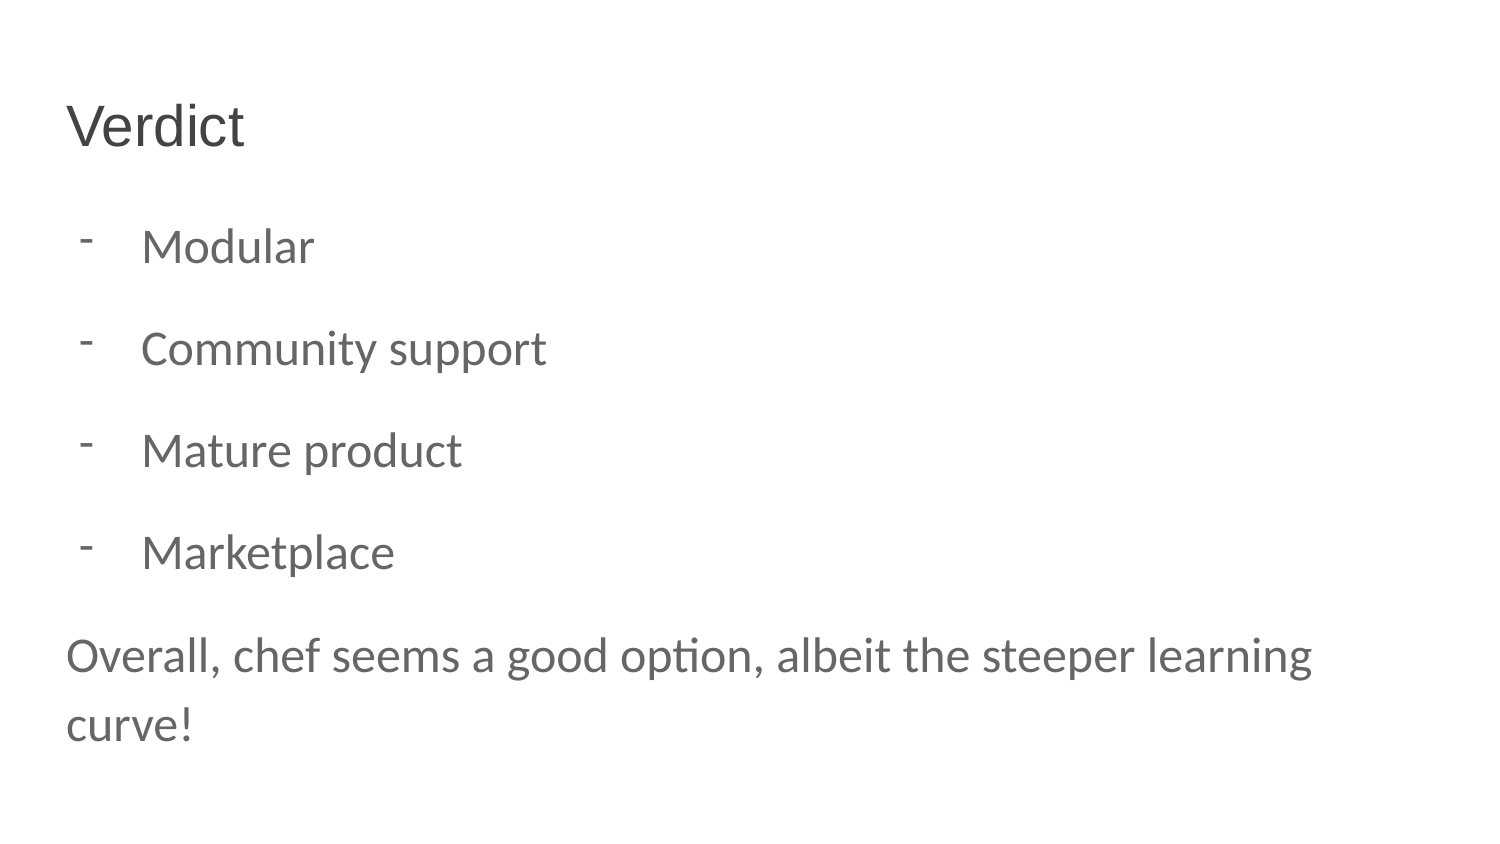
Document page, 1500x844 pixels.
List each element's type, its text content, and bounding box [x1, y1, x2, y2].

title Verdict [51, 72, 1449, 167]
list Modular Community support Mature product Marketplace Overall, chef seems a good option, albeit the steeper learning curve! [51, 189, 1449, 750]
